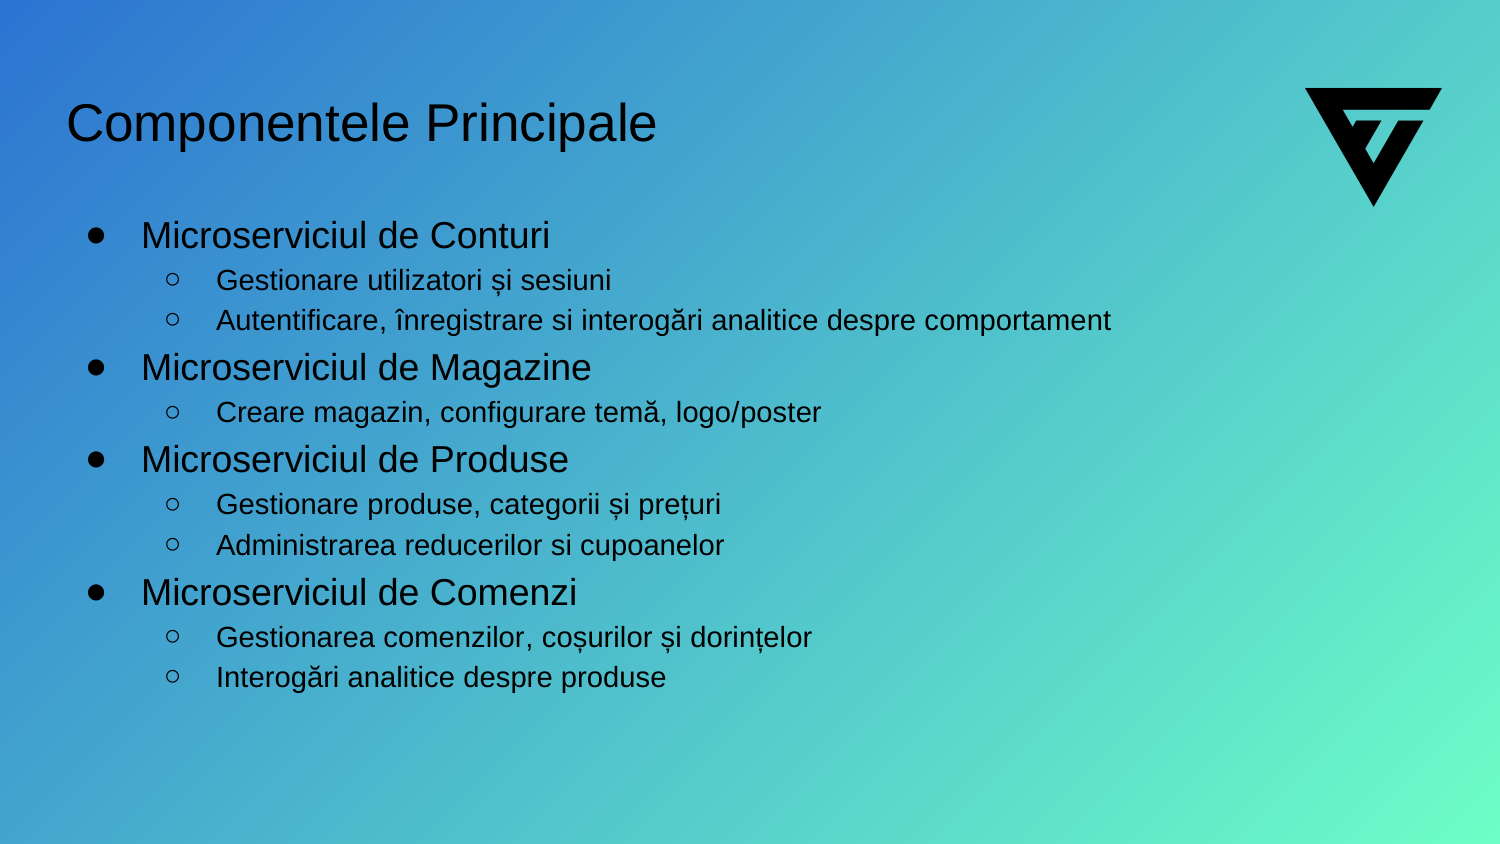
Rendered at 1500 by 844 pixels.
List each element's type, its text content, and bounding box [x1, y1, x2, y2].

list Microserviciul de Conturi Gestionare utilizatori și sesiuni Autentificare, înregistrare si interogări analitice despre comportament Microserviciul de Magazine Creare magazin, configurare temă, logo/poster Microserviciul de Produse Gestionare produse, categorii și prețuri Administrarea reducerilor si cupoanelor Microserviciul de Comenzi Gestionarea comenzilor, coșurilor și dorințelor Interogări analitice despre produse [51, 189, 1449, 729]
picture [1298, 72, 1450, 224]
title Componentele Principale [51, 72, 1297, 167]
